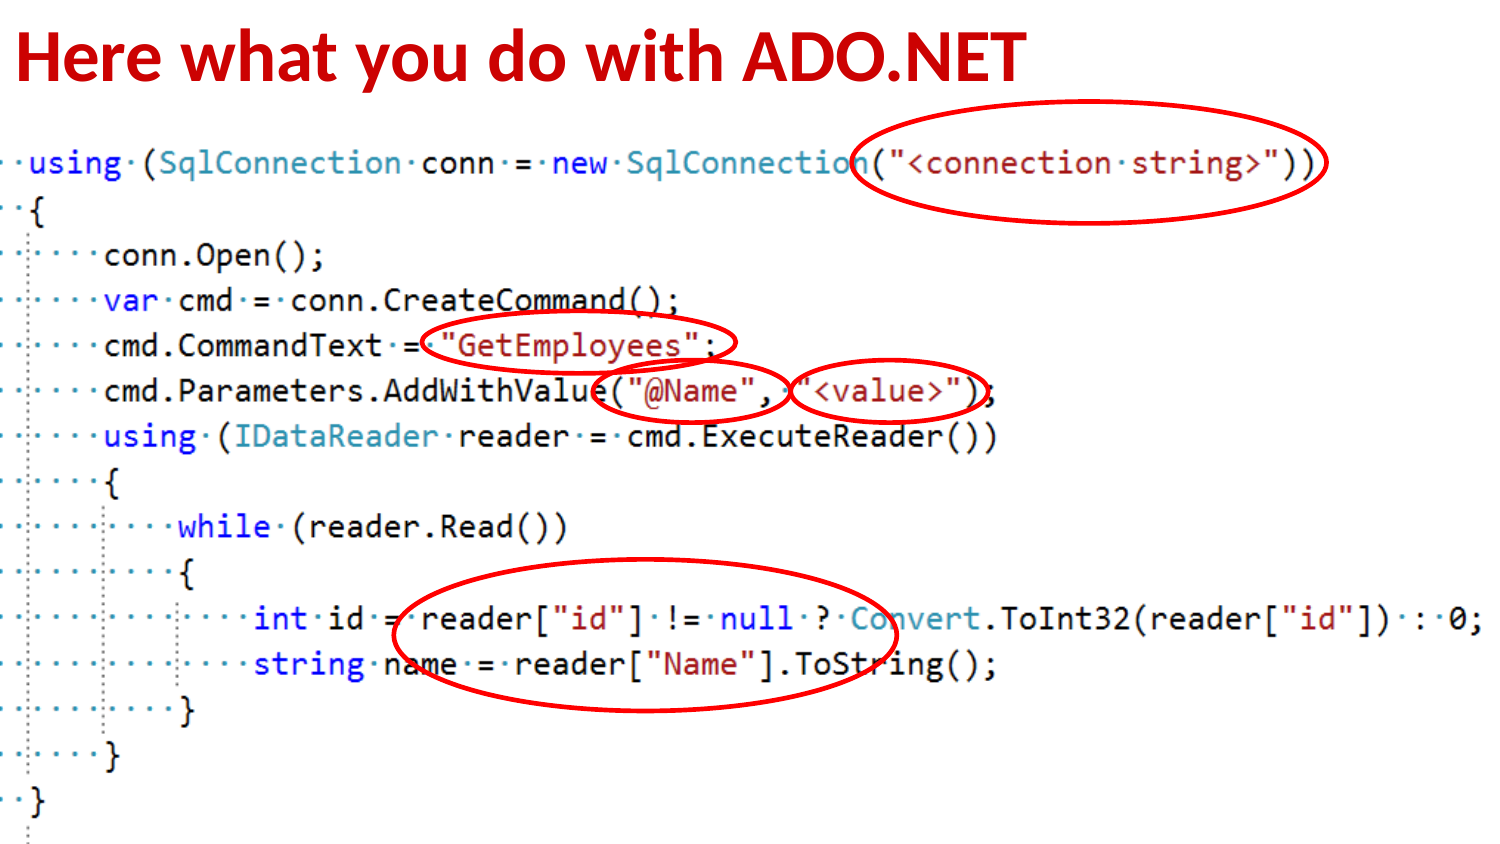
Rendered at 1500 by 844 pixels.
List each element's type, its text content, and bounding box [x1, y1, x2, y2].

picture [0, 115, 1500, 844]
text_box [950, 101, 1228, 113]
title Here what you do with ADO.NET [0, 0, 1350, 112]
